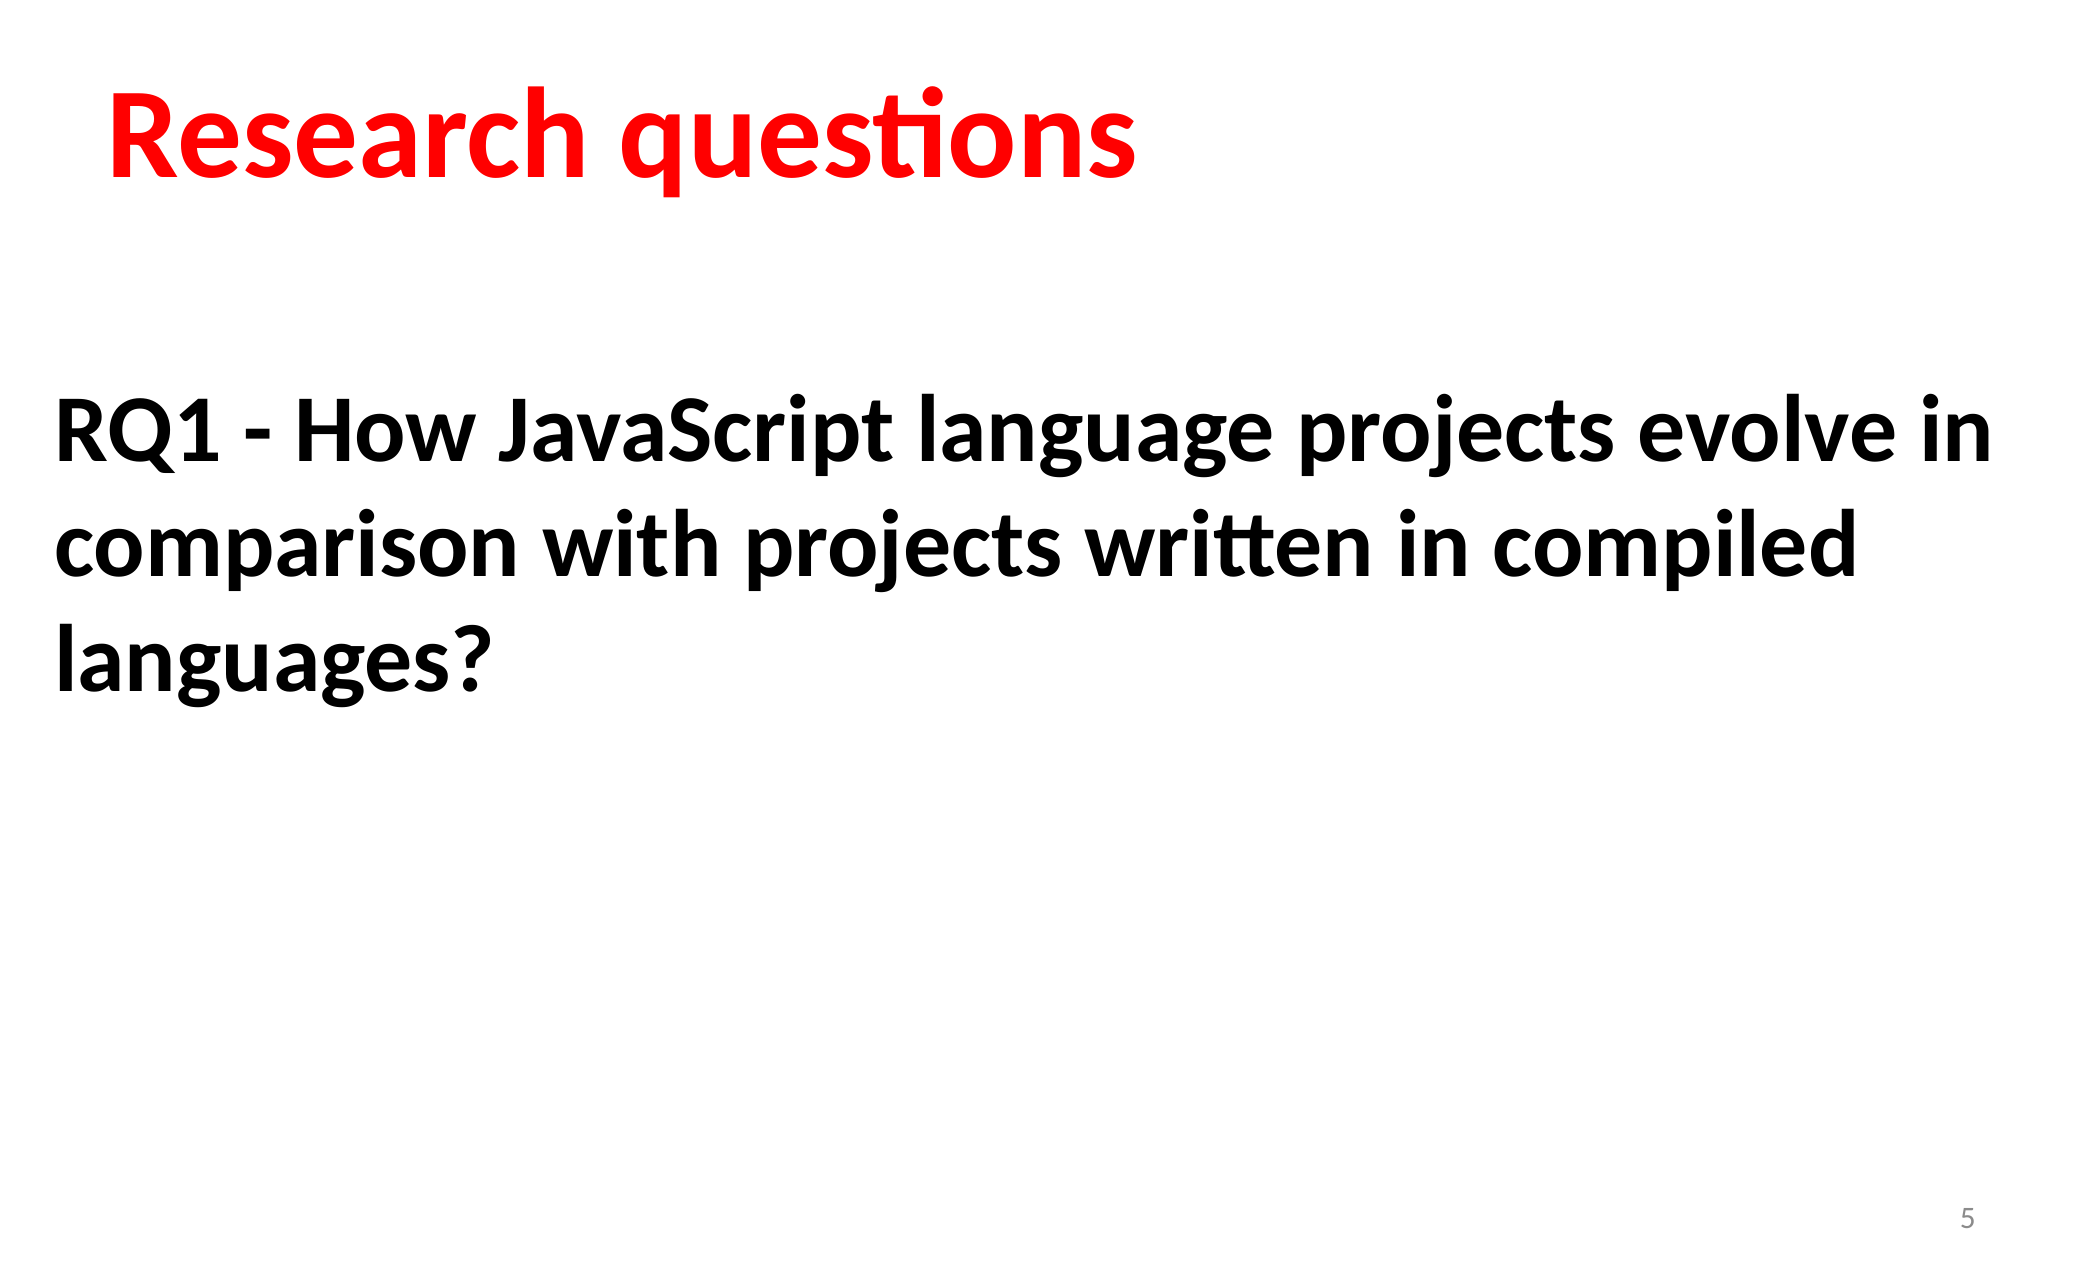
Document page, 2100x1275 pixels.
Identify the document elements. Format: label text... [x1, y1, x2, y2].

slide_number 5 [1505, 1181, 1995, 1250]
text_box RQ1 - How JavaScript language projects evolve in comparison with projects written in compiled languages? [35, 240, 2100, 1065]
title Research questions [87, 26, 1978, 225]
